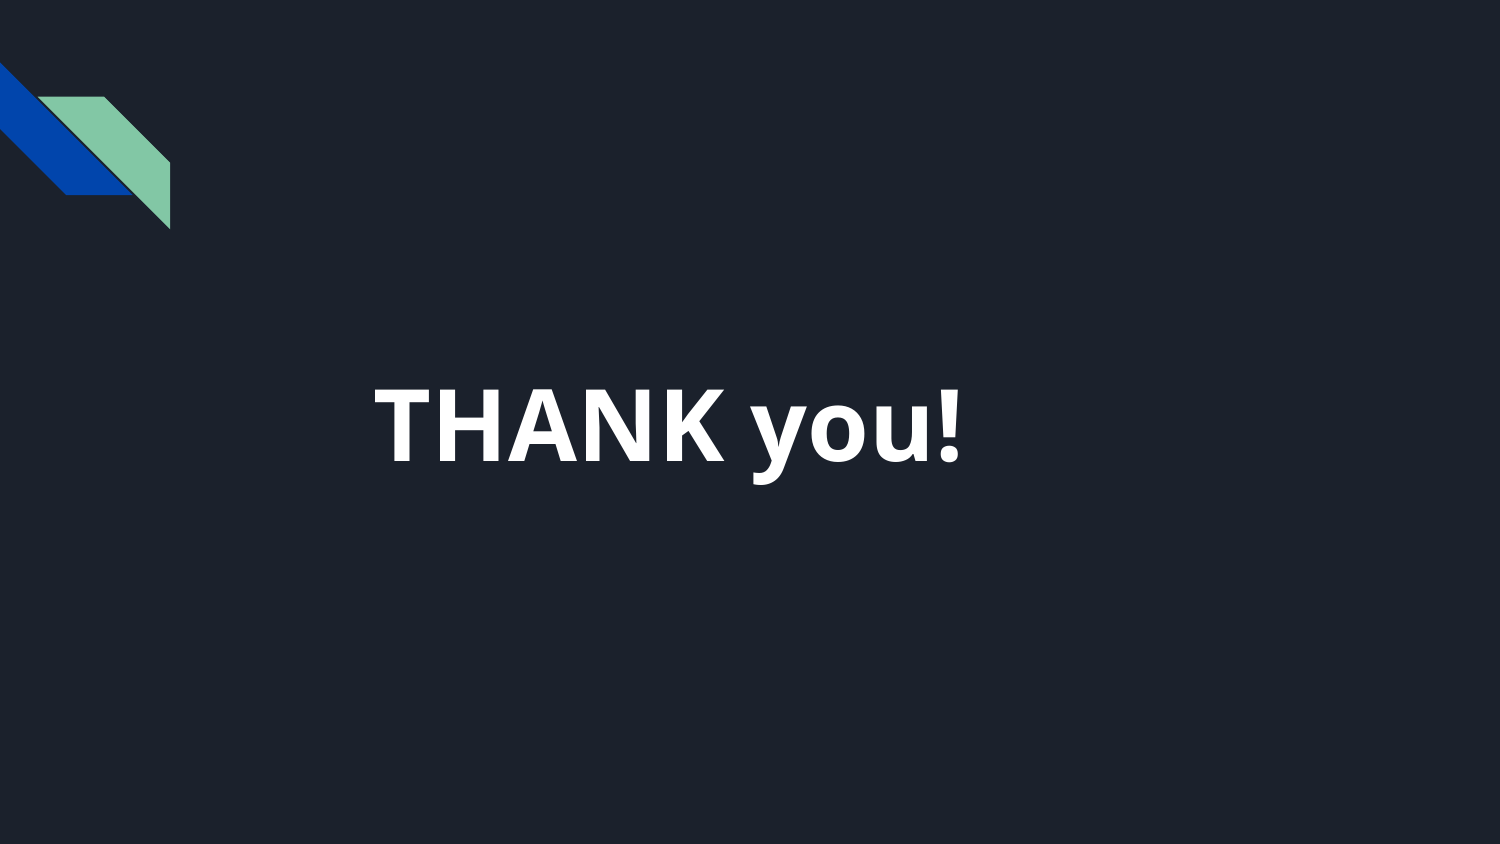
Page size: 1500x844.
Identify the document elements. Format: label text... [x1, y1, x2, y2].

title THANK you! [130, 346, 1286, 497]
